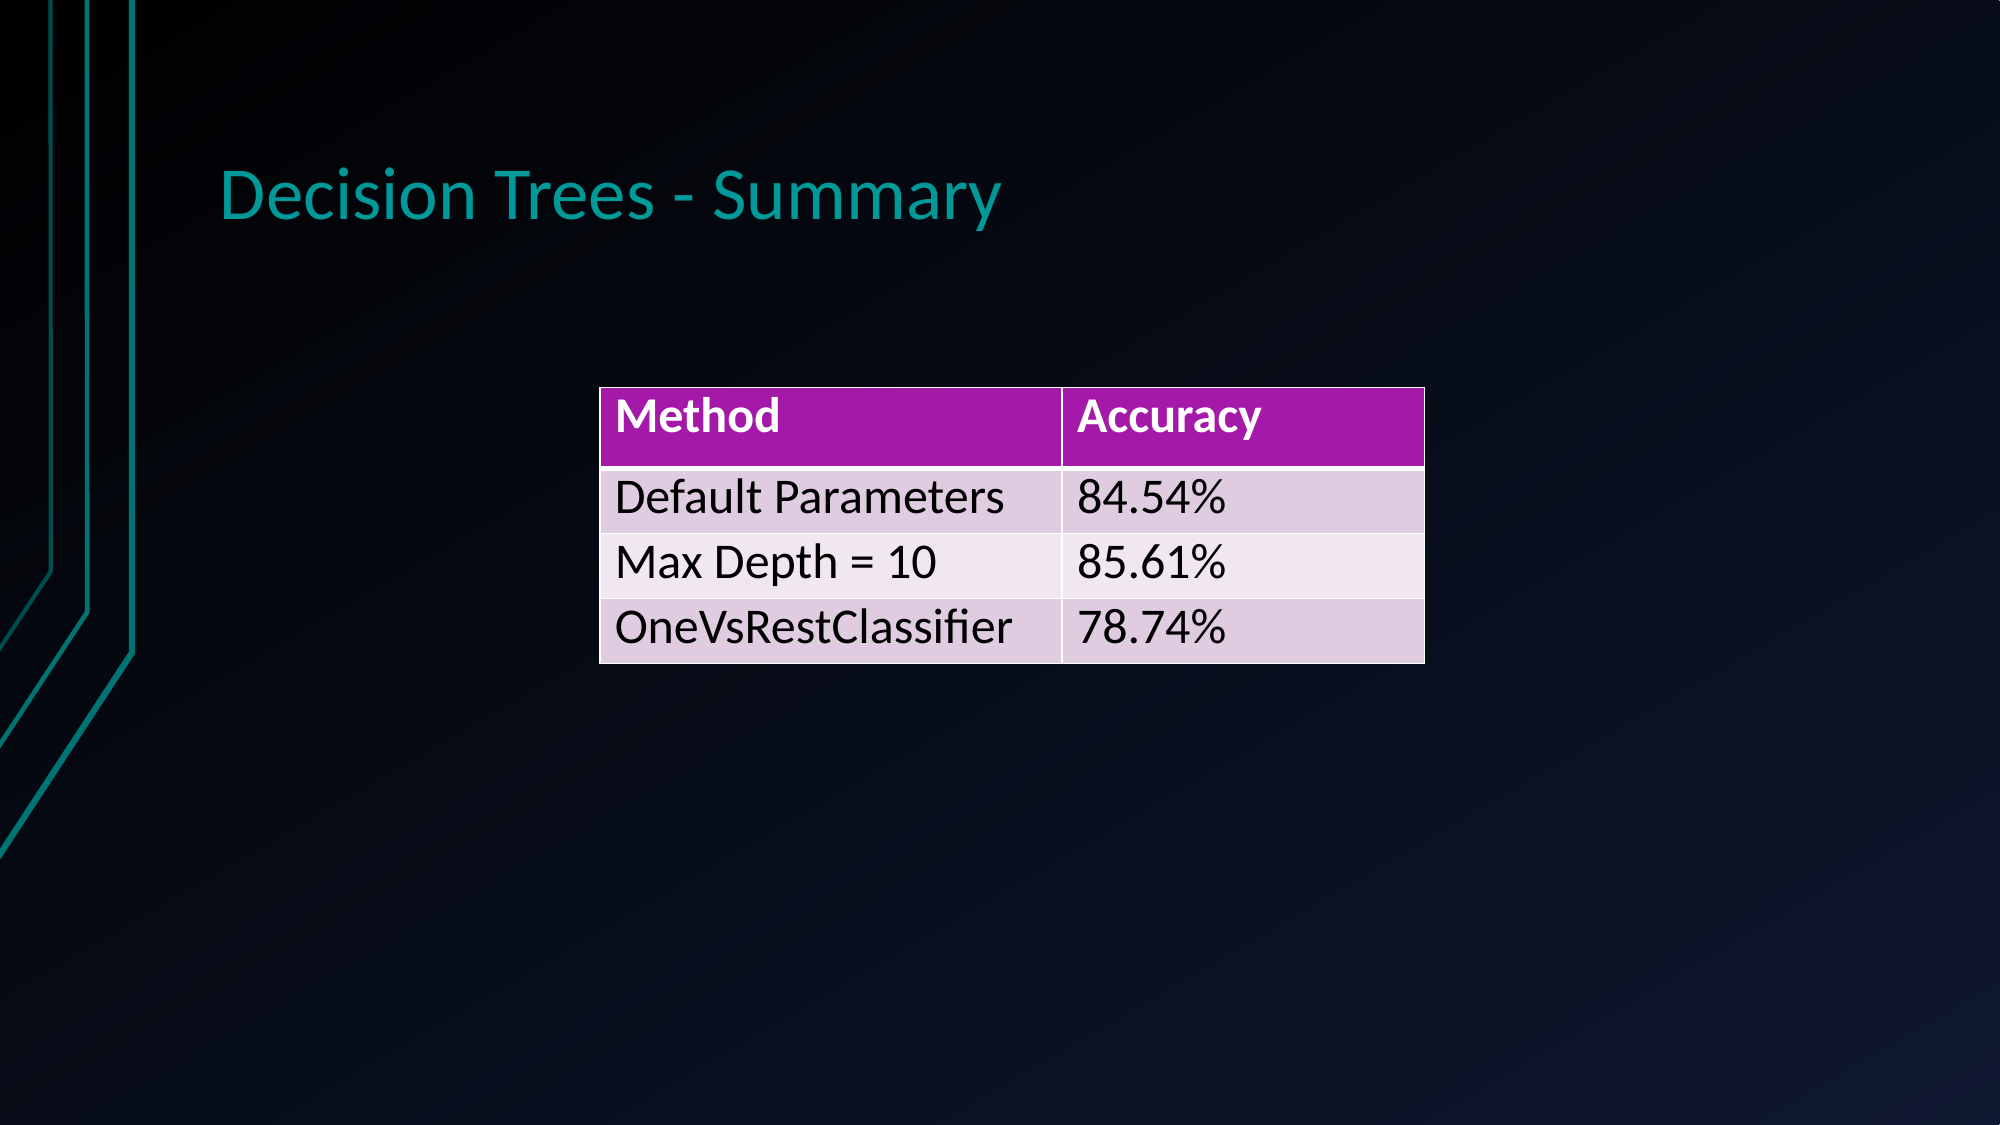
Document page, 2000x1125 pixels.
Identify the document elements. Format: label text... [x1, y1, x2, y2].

table_header Method [601, 388, 1061, 466]
table_cell 78.74% [1063, 599, 1424, 663]
table_cell 84.54% [1063, 471, 1424, 533]
title Decision Trees - Summary [199, 45, 1900, 246]
table_cell 85.61% [1063, 534, 1424, 598]
table_cell Max Depth = 10 [601, 534, 1061, 598]
table_cell Default Parameters [601, 471, 1061, 533]
table_cell OneVsRestClassifier [601, 599, 1061, 663]
table_header Accuracy [1063, 388, 1424, 466]
